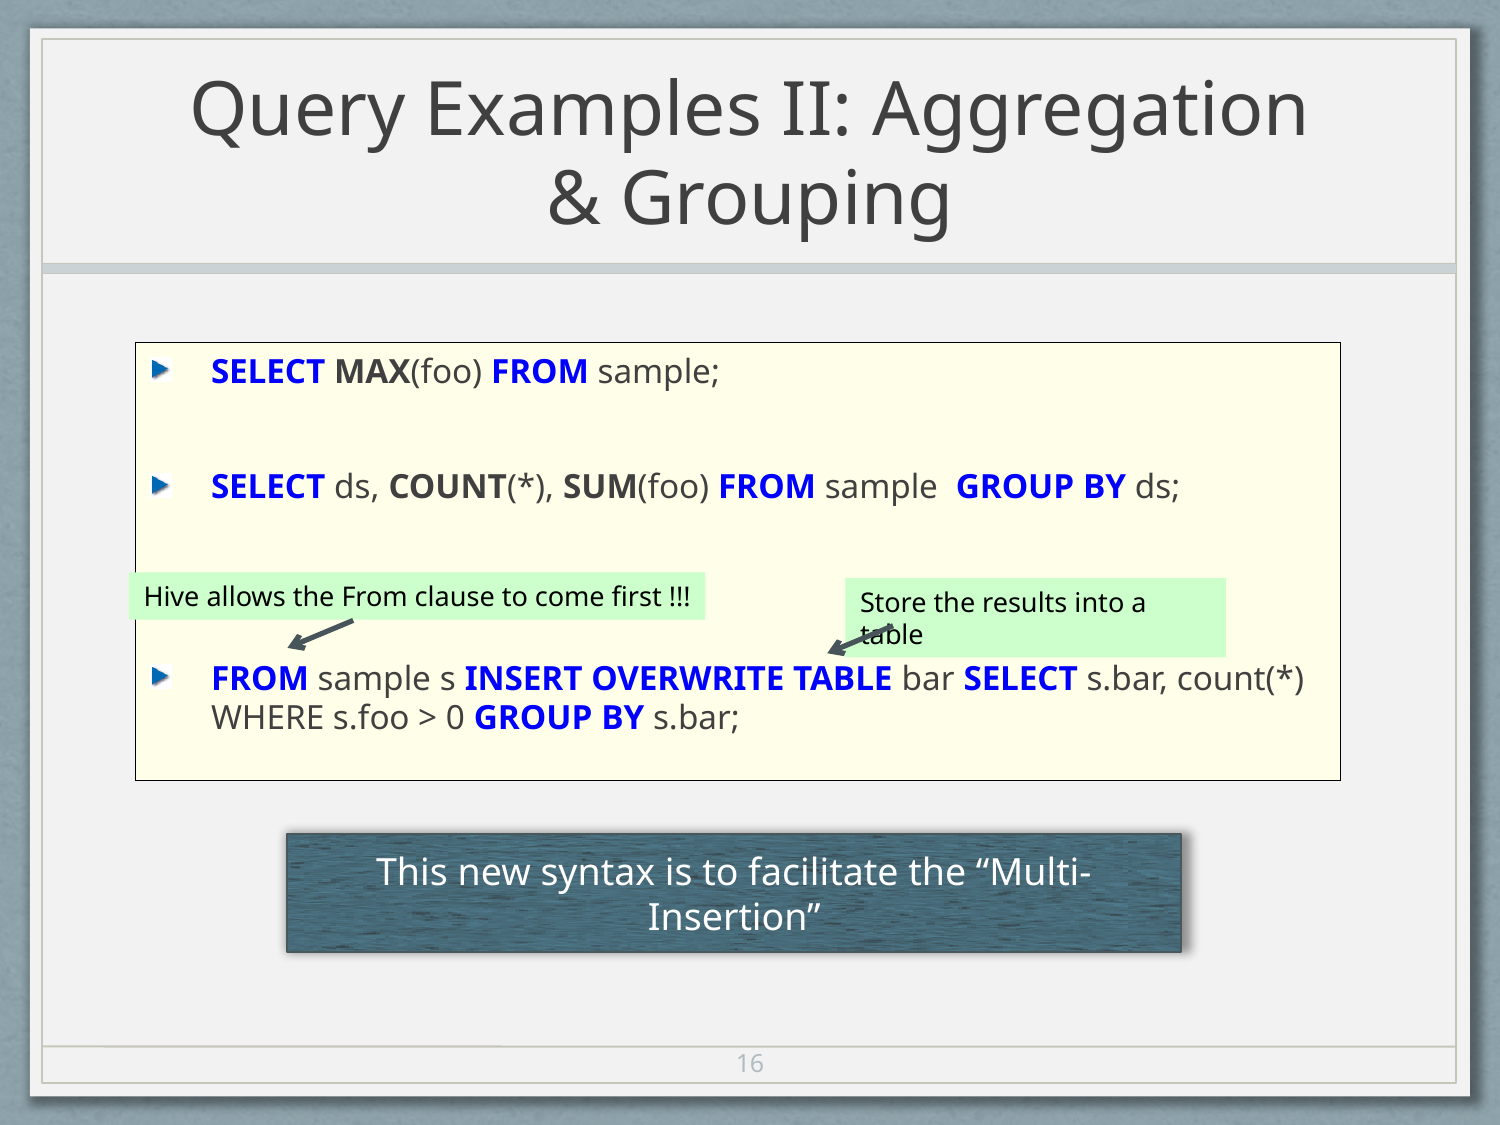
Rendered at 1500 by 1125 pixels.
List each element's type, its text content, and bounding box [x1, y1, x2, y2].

picture [150, 473, 172, 498]
picture [150, 357, 172, 382]
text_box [147, 571, 1227, 654]
slide_number 16 [687, 1042, 813, 1088]
text_box This new syntax is to facilitate the “Multi-Insertion” [286, 833, 1182, 953]
picture [150, 664, 172, 689]
title Query Examples II: Aggregation & Grouping [147, 40, 1353, 260]
list SELECT MAX(foo) FROM sample; SELECT ds, COUNT(*), SUM(foo) FROM sample GROUP BY ds; FROM sample s INSERT OVERWRITE TABLE bar SELECT s.bar, count(*) WHERE s.foo > 0 GROUP BY s.bar; [135, 342, 1341, 781]
